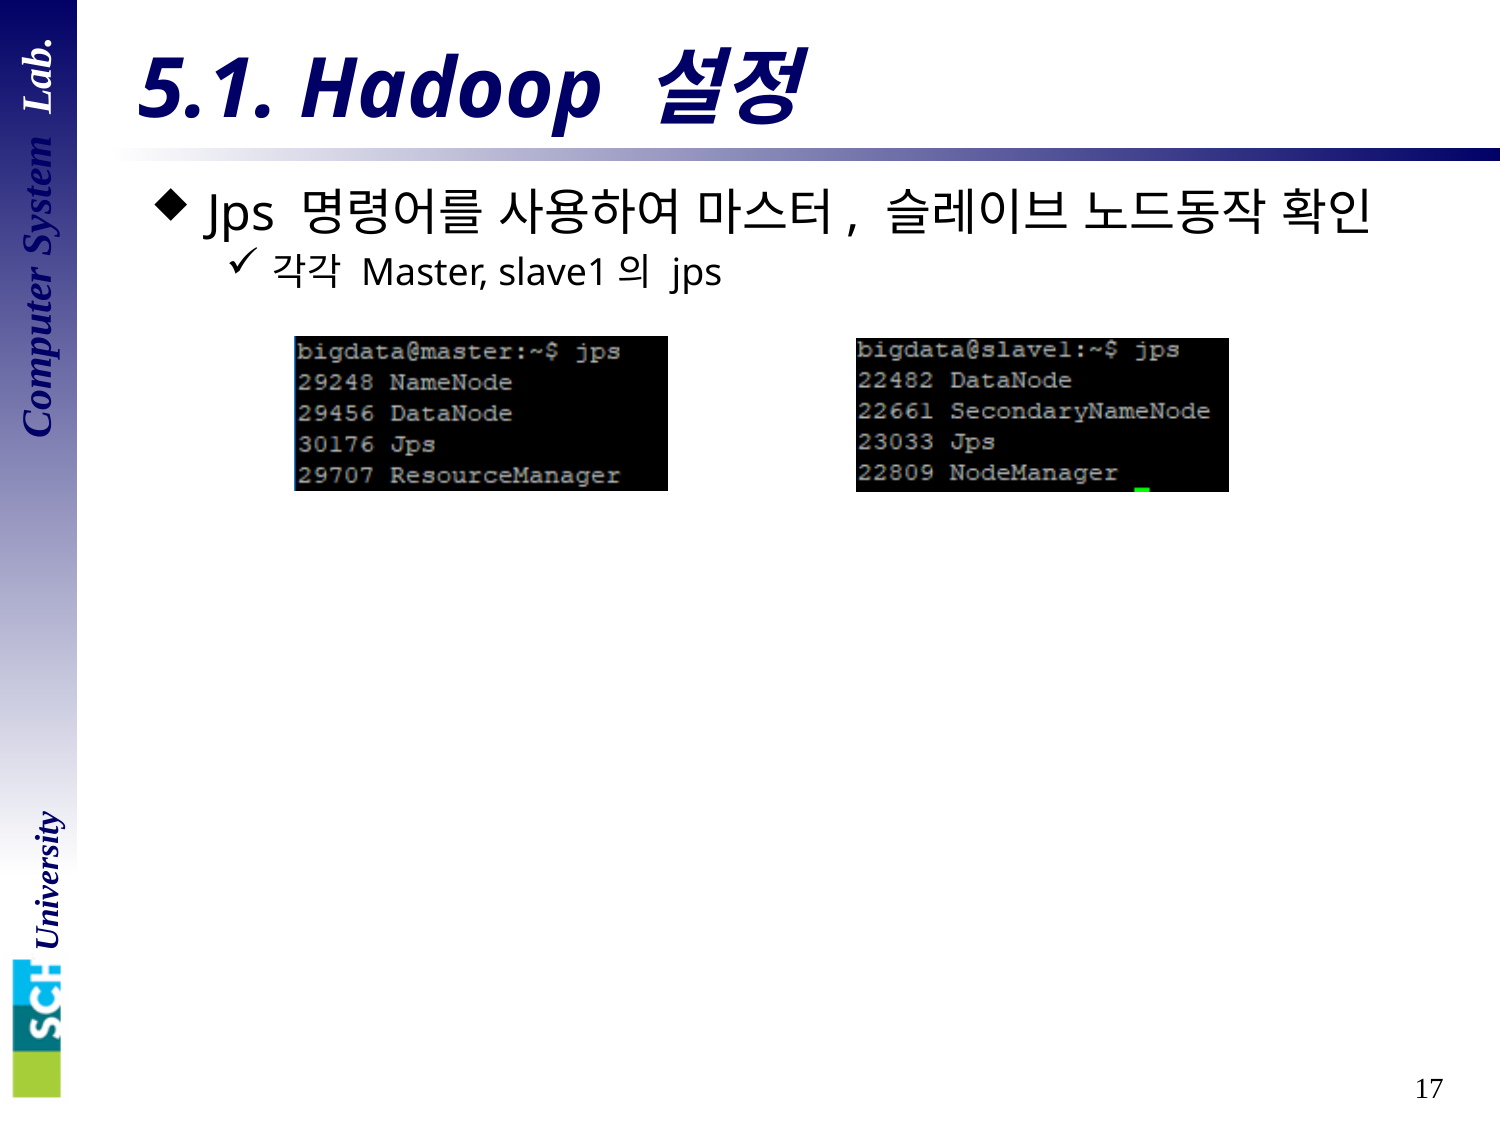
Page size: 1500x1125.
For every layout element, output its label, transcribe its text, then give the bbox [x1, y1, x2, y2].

title 5.1. Hadoop 설정 [123, 25, 1460, 143]
list Jps 명령어를 사용하여 마스터, 슬레이브 노드동작 확인 각각 Master, slave1의 jps [135, 172, 1448, 1038]
picture [5, 952, 69, 1104]
picture [855, 337, 1229, 492]
picture [294, 336, 668, 491]
